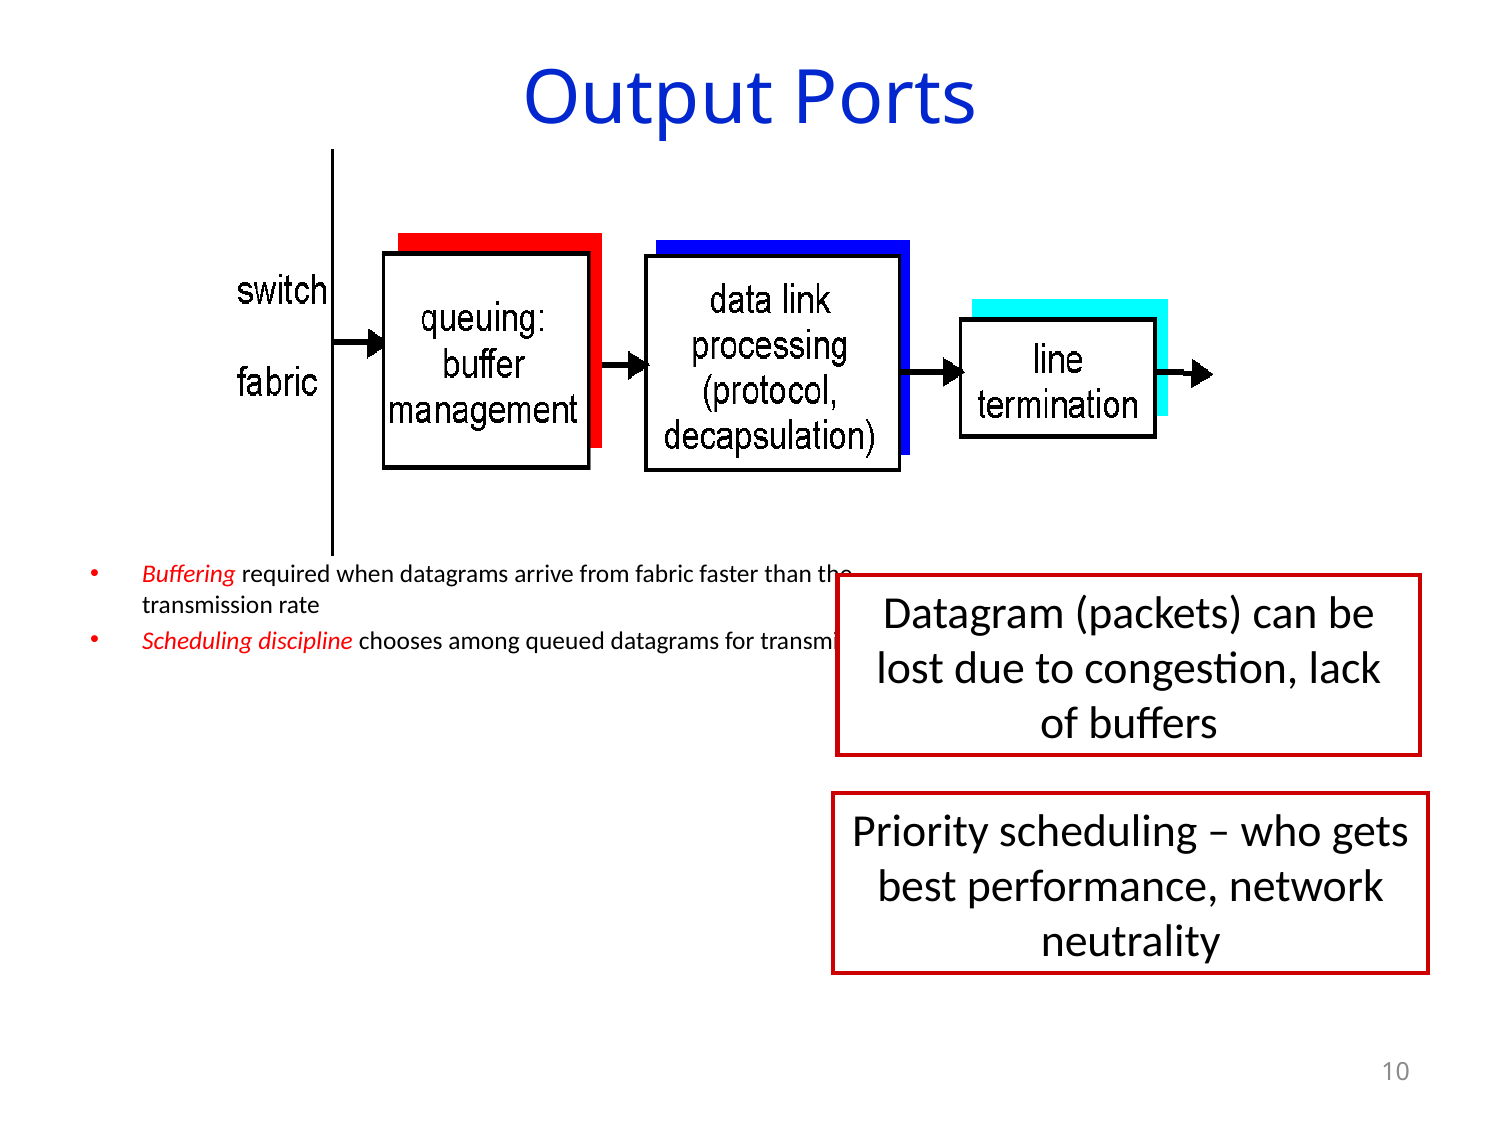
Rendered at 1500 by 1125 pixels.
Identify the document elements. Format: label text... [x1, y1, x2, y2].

list Buffering required when datagrams arrive from fabric faster than the transmission rate Scheduling discipline chooses among queued datagrams for transmission [75, 549, 925, 683]
picture [237, 149, 1213, 556]
title Output Ports [112, 37, 1388, 150]
slide_number 10 [1074, 1042, 1425, 1103]
text_box Datagram (packets) can be lost due to congestion, lack of buffers [837, 575, 1421, 755]
text_box Priority scheduling – who gets best performance, network neutrality [833, 793, 1429, 973]
